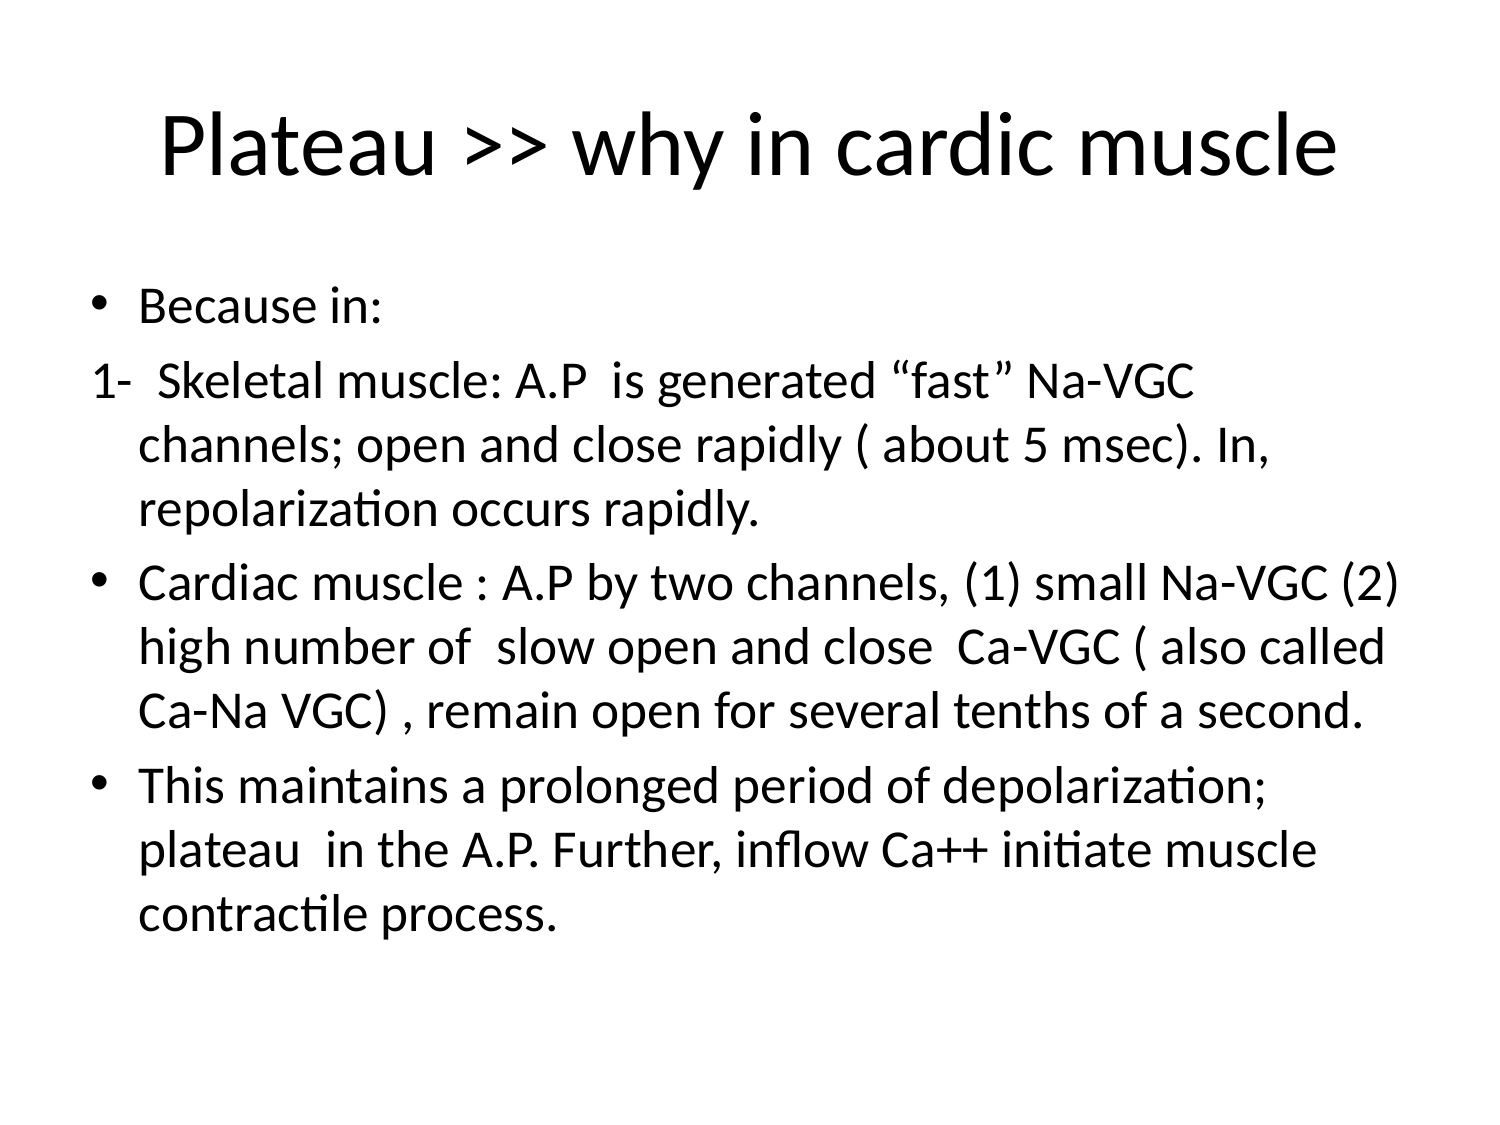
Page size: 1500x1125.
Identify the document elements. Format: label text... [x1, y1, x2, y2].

list Because in: 1- Skeletal muscle: A.P is generated “fast” Na-VGC channels; open and close rapidly ( about 5 msec). In, repolarization occurs rapidly. Cardiac muscle : A.P by two channels, (1) small Na-VGC (2) high number of slow open and close Ca-VGC ( also called Ca-Na VGC) , remain open for several tenths of a second. This maintains a prolonged period of depolarization; plateau in the A.P. Further, inflow Ca++ initiate muscle contractile process. [75, 262, 1425, 1005]
title Plateau >> why in cardic muscle [75, 45, 1425, 233]
